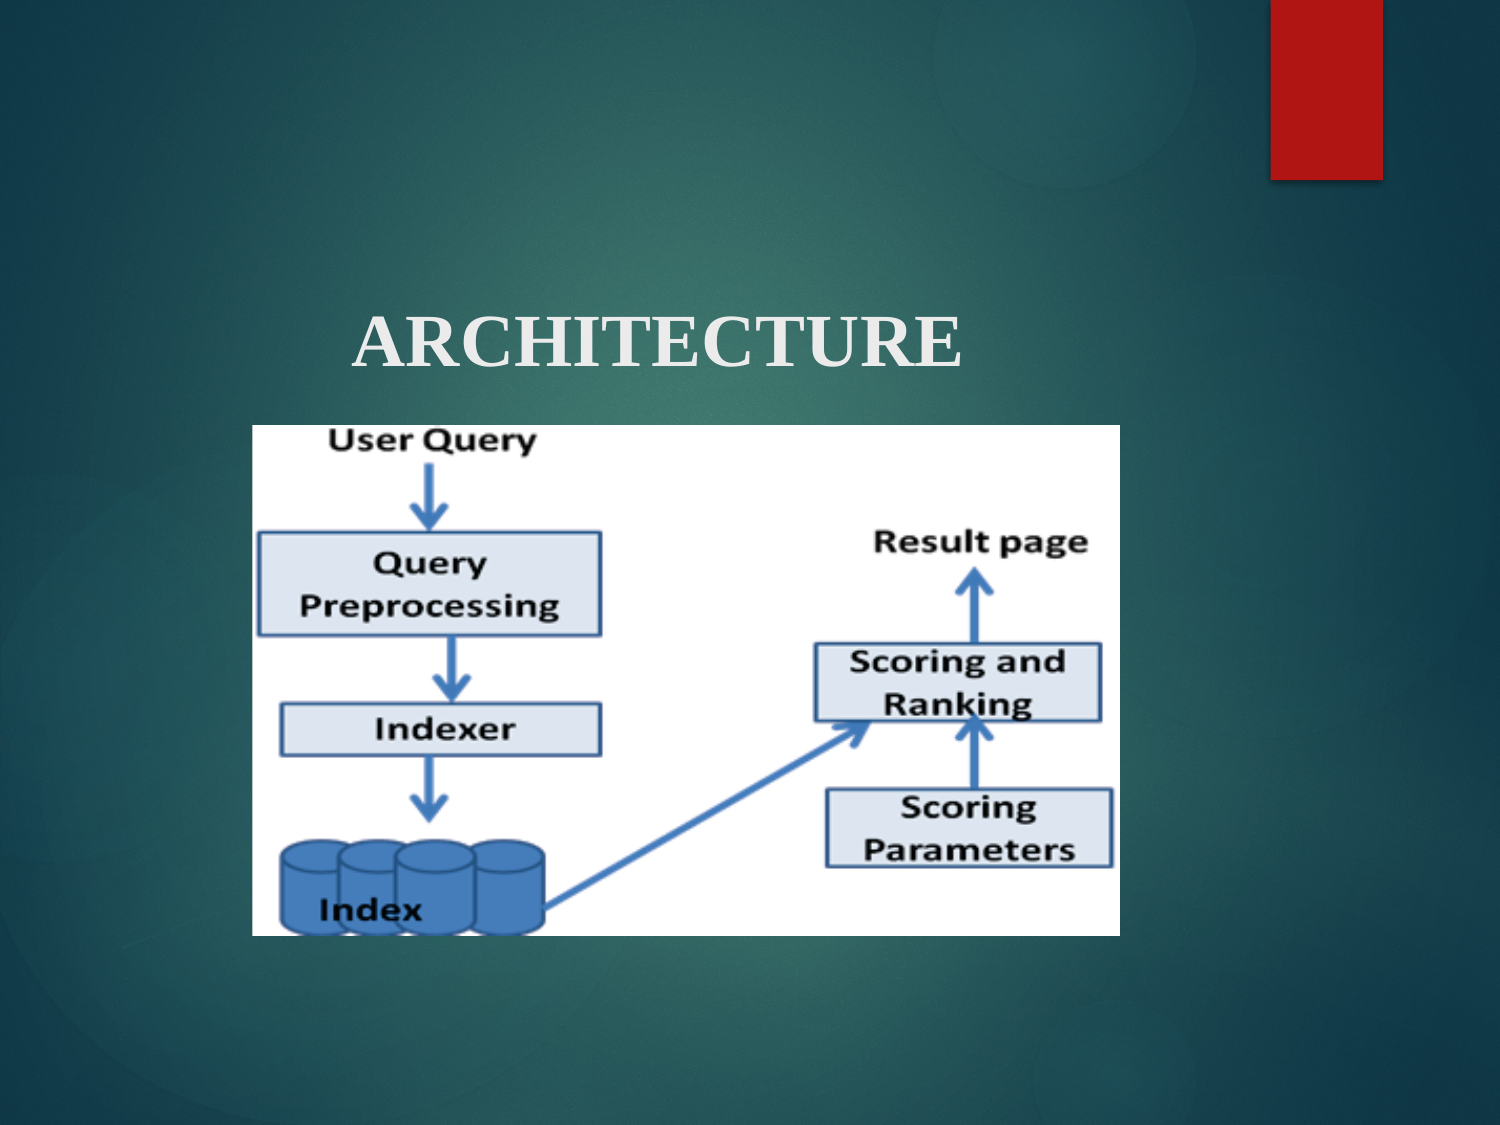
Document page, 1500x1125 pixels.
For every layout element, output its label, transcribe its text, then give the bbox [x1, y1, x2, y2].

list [252, 425, 1121, 937]
title ARCHITECTURE [79, 74, 1237, 304]
